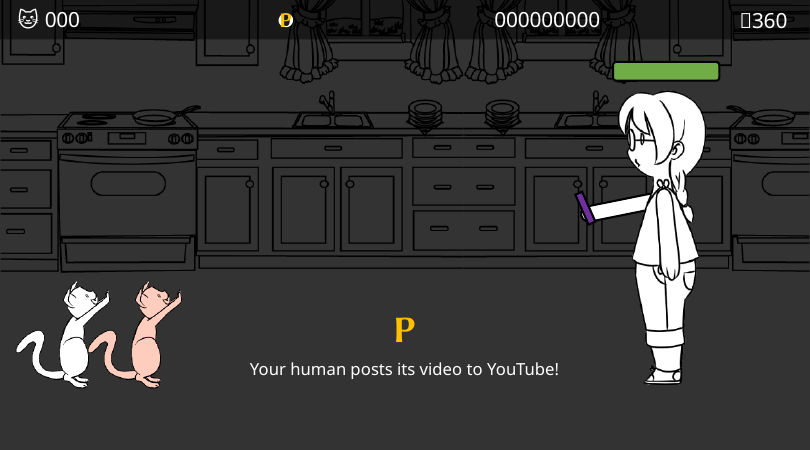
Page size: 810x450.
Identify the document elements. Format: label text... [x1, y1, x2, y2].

text_box  [264, 0, 307, 39]
text_box  [378, 297, 431, 358]
text_box [612, 60, 721, 82]
text_box [580, 211, 586, 223]
text_box [590, 200, 613, 222]
text_box Your human posts its video to YouTube! [235, 351, 575, 387]
text_box [573, 190, 597, 226]
picture [0, 40, 810, 390]
